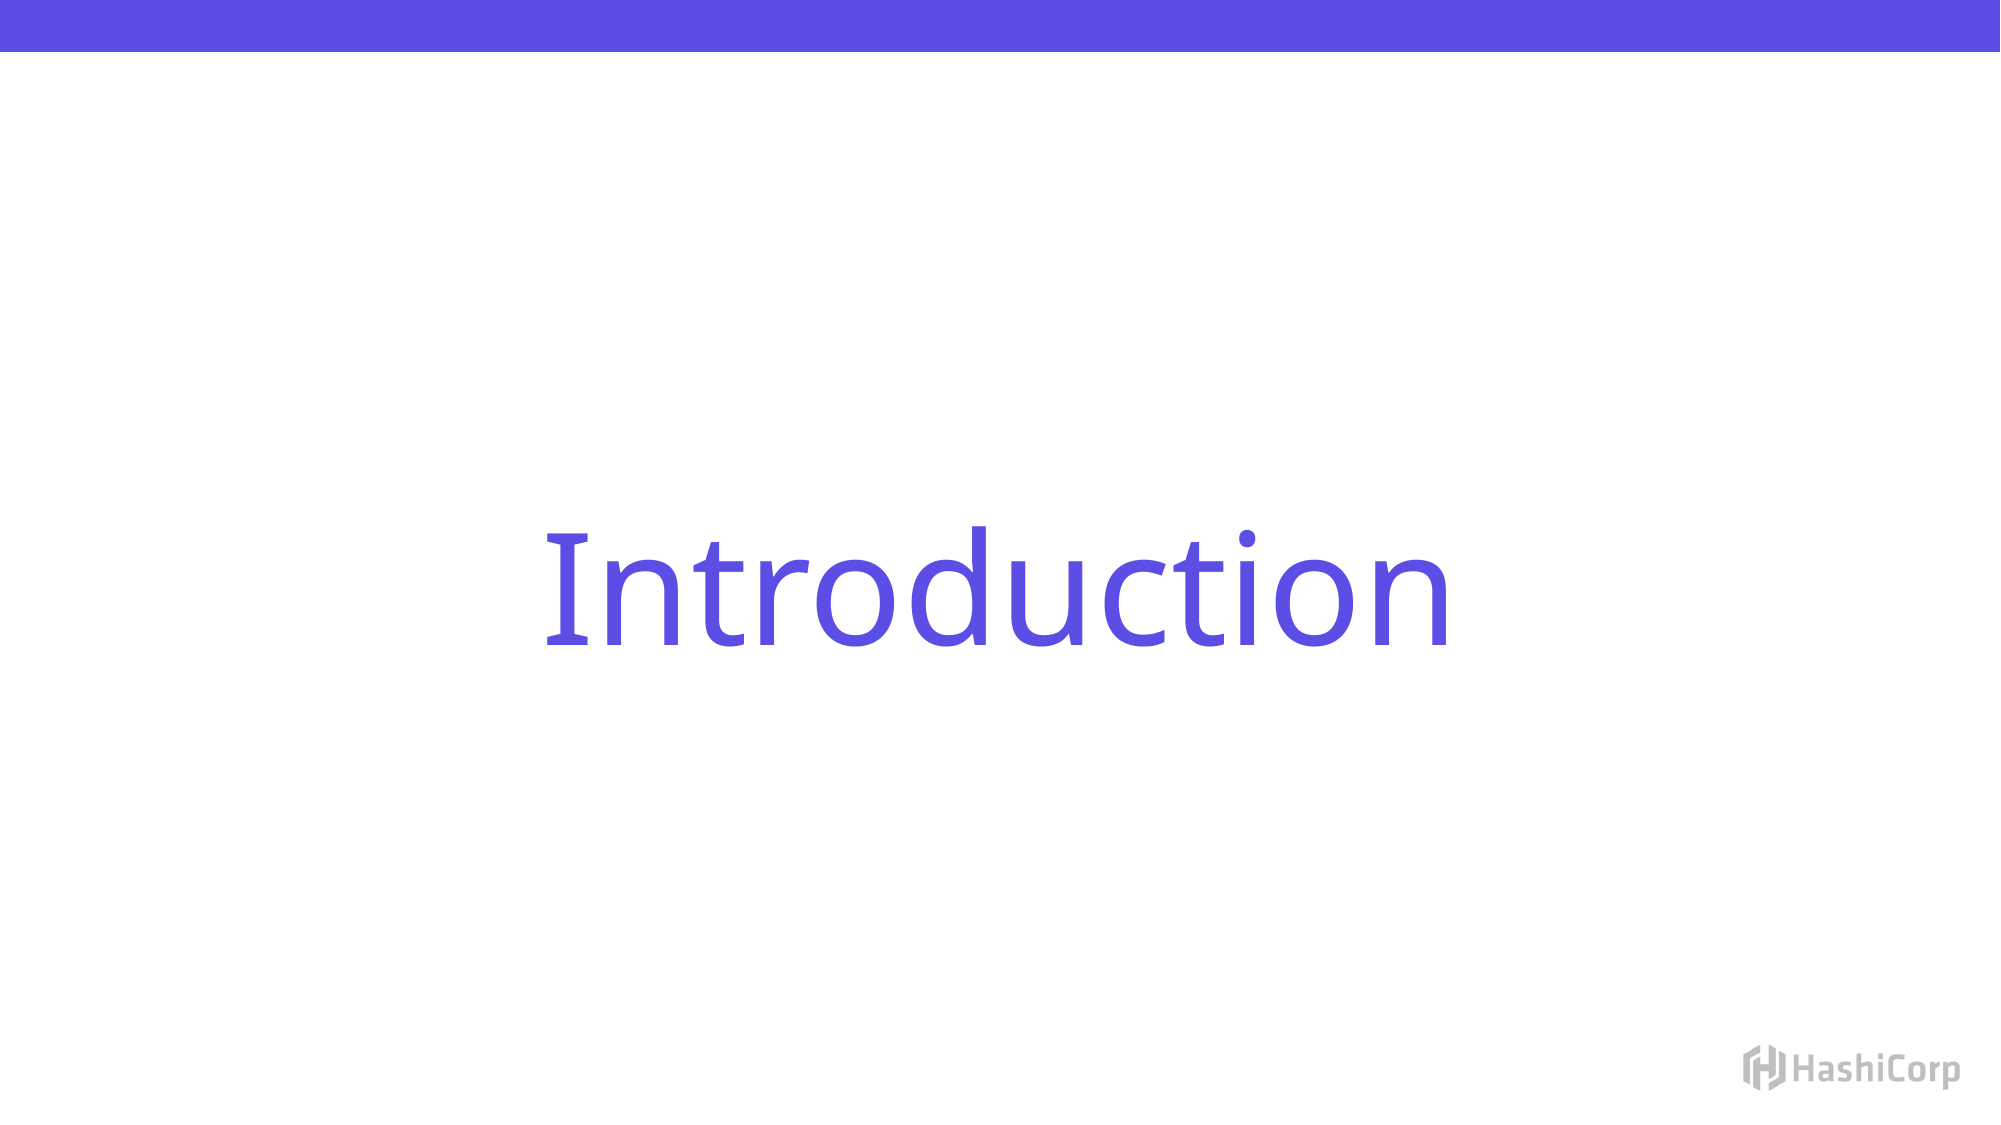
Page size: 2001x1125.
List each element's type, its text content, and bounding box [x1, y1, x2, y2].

title Introduction [145, 392, 1855, 775]
